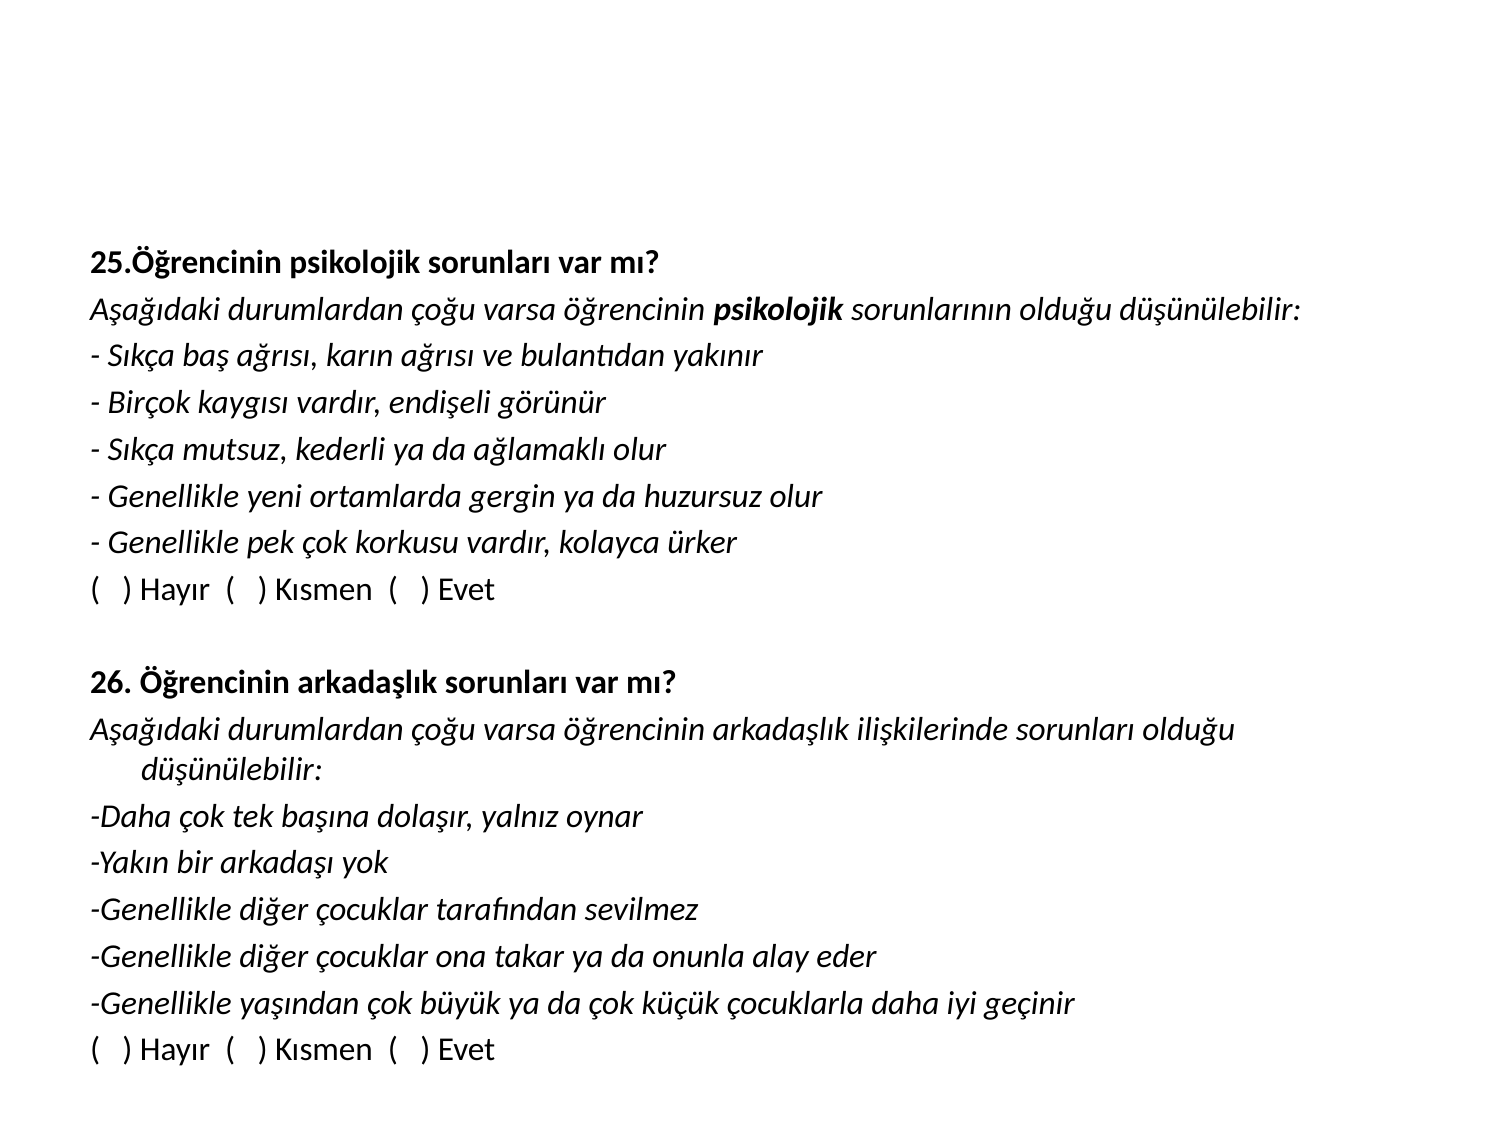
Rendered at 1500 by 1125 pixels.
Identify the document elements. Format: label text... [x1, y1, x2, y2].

list 25.Öğrencinin psikolojik sorunları var mı? Aşağıdaki durumlardan çoğu varsa öğrencinin psikolojik sorunlarının olduğu düşünülebilir: - Sıkça baş ağrısı, karın ağrısı ve bulantıdan yakınır - Birçok kaygısı vardır, endişeli görünür - Sıkça mutsuz, kederli ya da ağlamaklı olur - Genellikle yeni ortamlarda gergin ya da huzursuz olur - Genellikle pek çok korkusu vardır, kolayca ürker ( ) Hayır ( ) Kısmen ( ) Evet 26. Öğrencinin arkadaşlık sorunları var mı? Aşağıdaki durumlardan çoğu varsa öğrencinin arkadaşlık ilişkilerinde sorunları olduğu düşünülebilir: -Daha çok tek başına dolaşır, yalnız oynar -Yakın bir arkadaşı yok -Genellikle diğer çocuklar tarafından sevilmez -Genellikle diğer çocuklar ona takar ya da onunla alay eder -Genellikle yaşından çok büyük ya da çok küçük çocuklarla daha iyi geçinir ( ) Hayır ( ) Kısmen ( ) Evet [75, 232, 1425, 1091]
